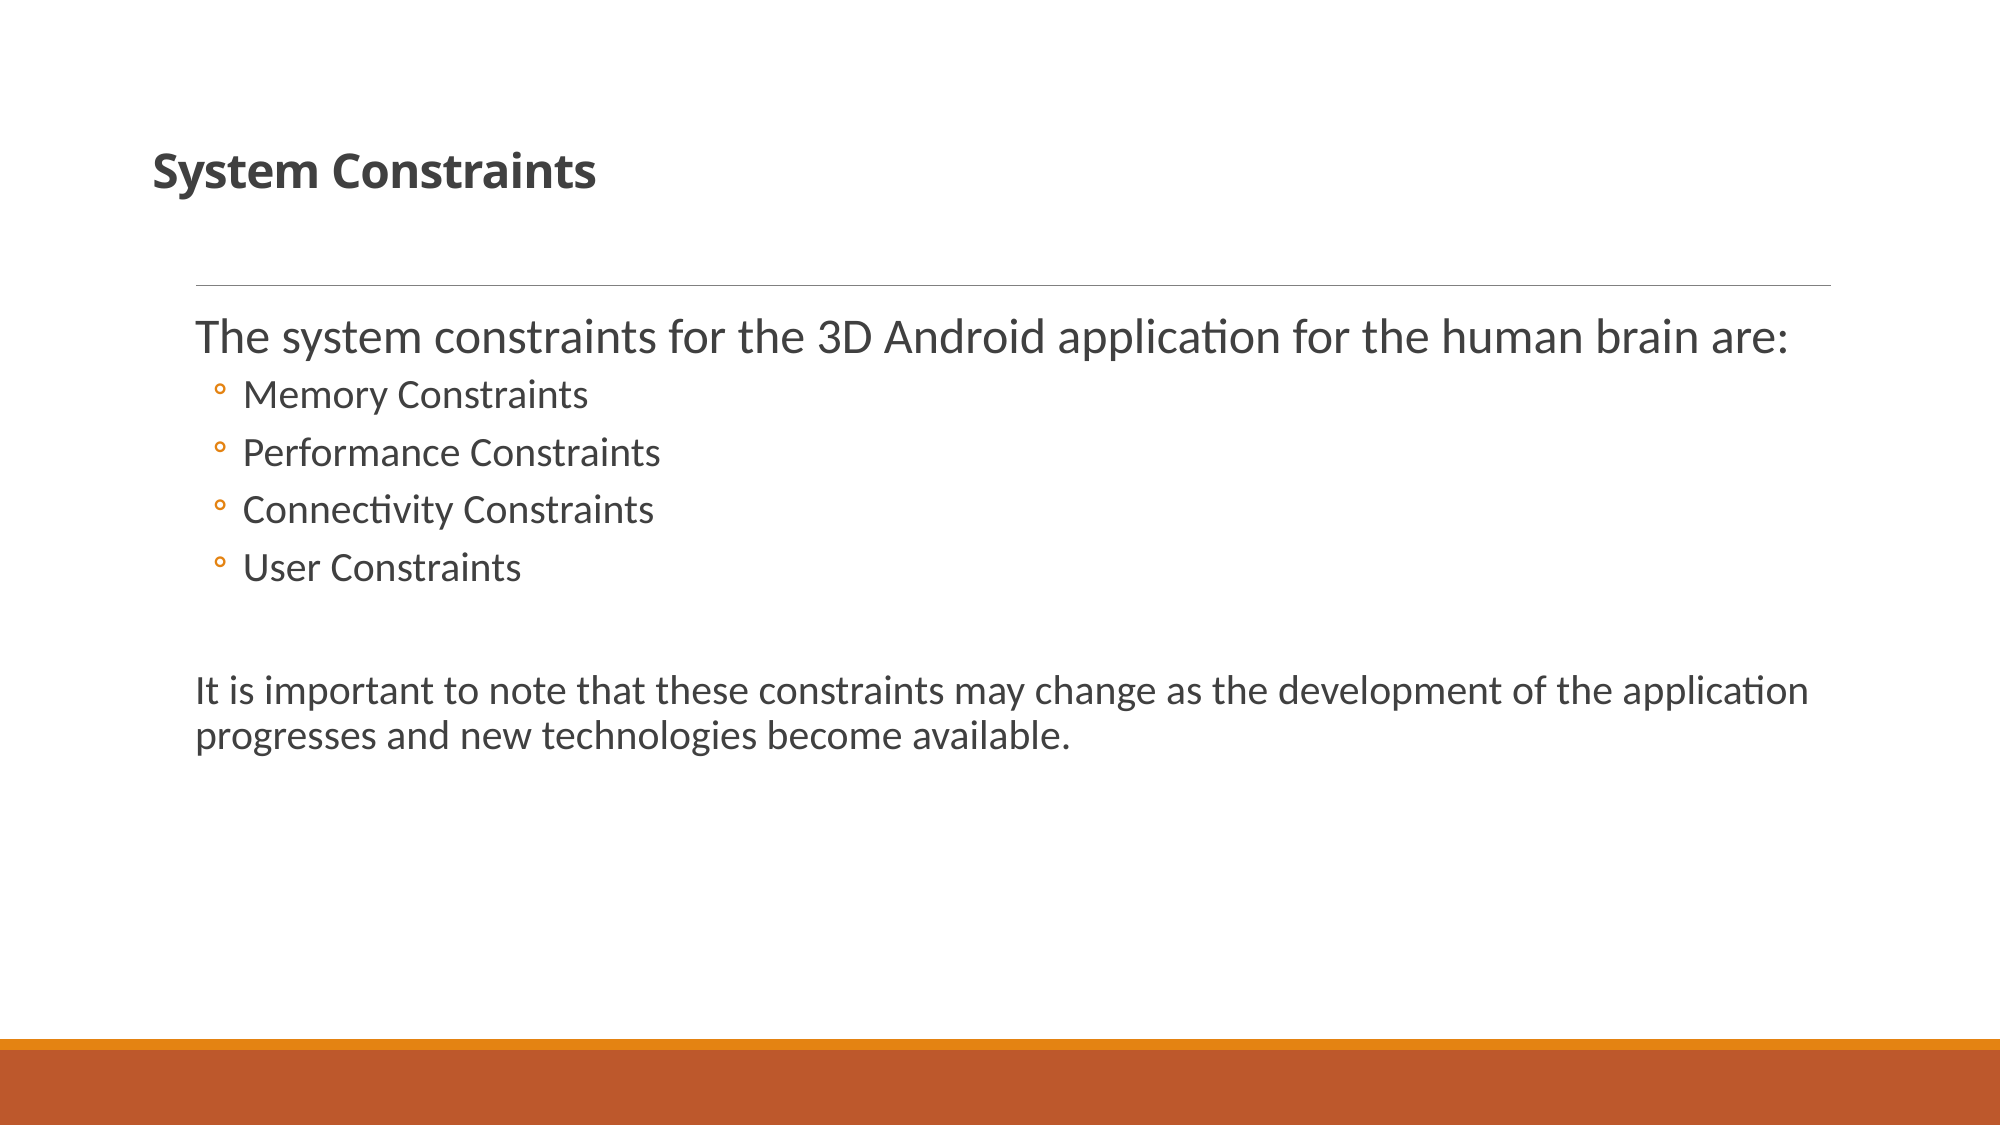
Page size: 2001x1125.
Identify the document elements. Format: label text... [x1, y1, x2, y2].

list The system constraints for the 3D Android application for the human brain are: Memory Constraints Performance Constraints Connectivity Constraints User Constraints It is important to note that these constraints may change as the development of the application progresses and new technologies become available. [180, 302, 1830, 963]
title System Constraints [137, 140, 1000, 263]
